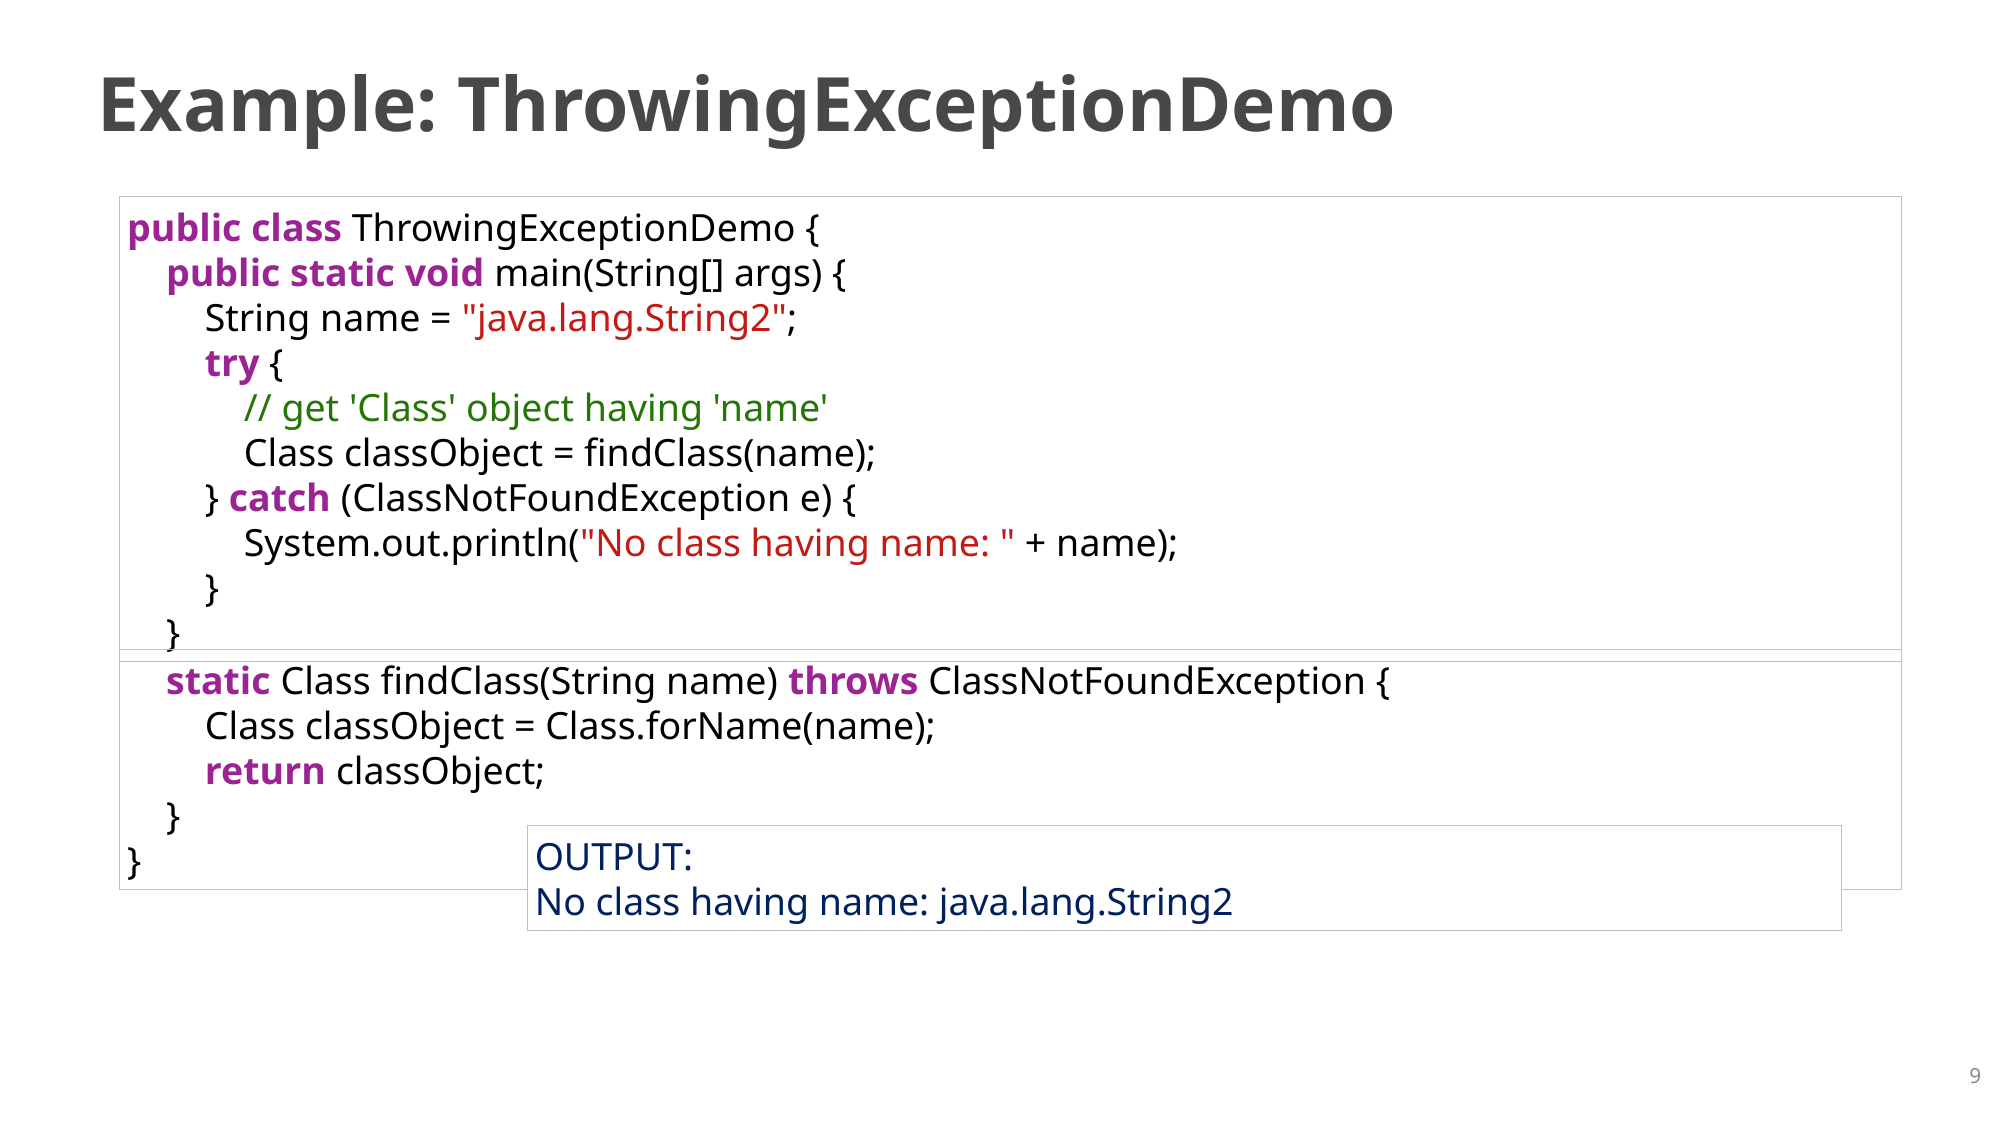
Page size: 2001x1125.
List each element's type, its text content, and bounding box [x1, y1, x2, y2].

text_box static Class findClass(String name) throws ClassNotFoundException { Class classObject = Class.forName(name); return classObject; } } [119, 649, 1902, 890]
text_box OUTPUT: No class having name: java.lang.String2 [527, 825, 1842, 931]
text_box public class ThrowingExceptionDemo { public static void main(String[] args) { String name = "java.lang.String2"; try { // get 'Class' object having 'name' Class classObject = findClass(name); } catch (ClassNotFoundException e) { System.out.println("No class having name: " + name); } } [119, 196, 1902, 649]
title Example: ThrowingExceptionDemo [89, 42, 1903, 162]
slide_number 9 [1958, 1056, 1990, 1097]
